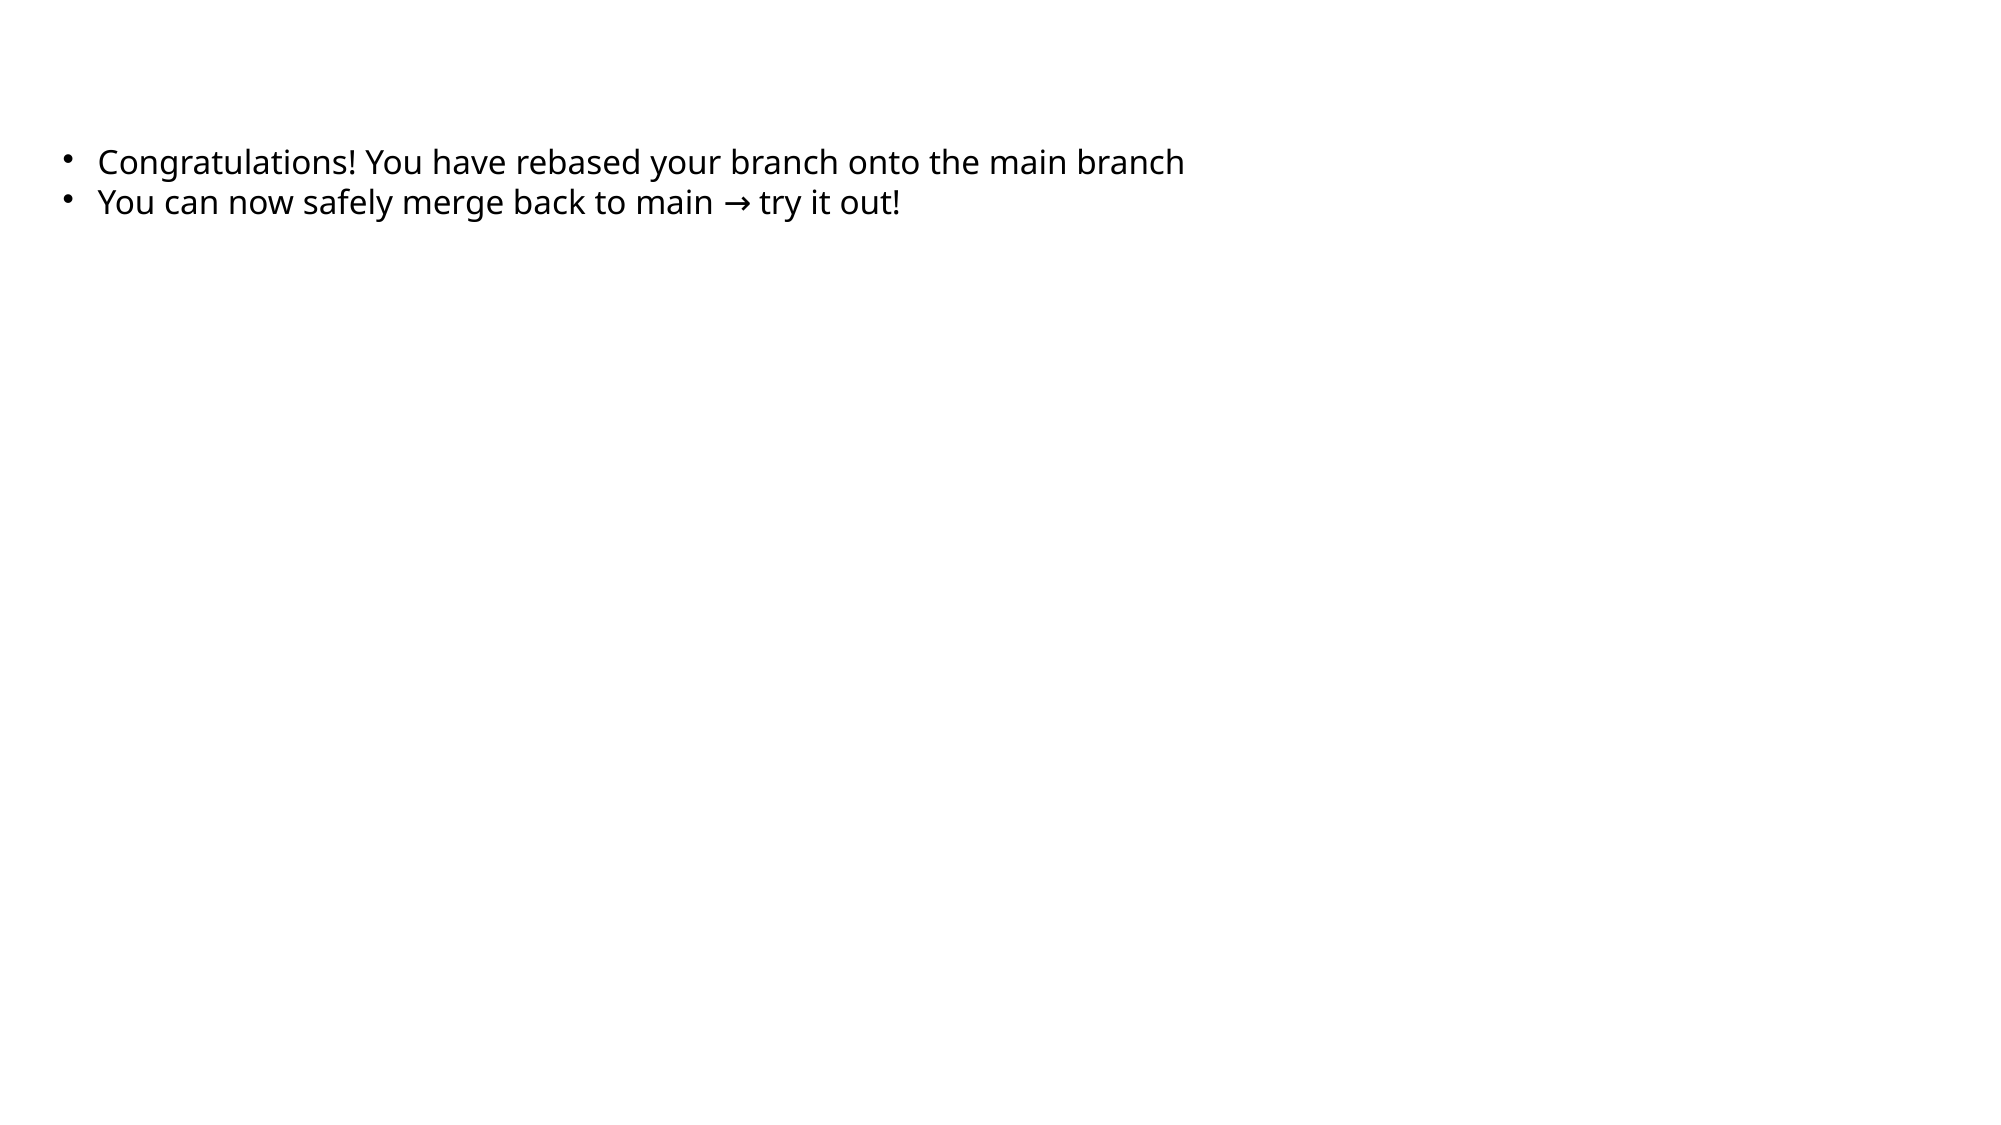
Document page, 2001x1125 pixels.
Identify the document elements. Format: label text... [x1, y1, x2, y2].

text_box Congratulations! You have rebased your branch onto the main branch You can now safely merge back to main → try it out! [47, 88, 1878, 505]
